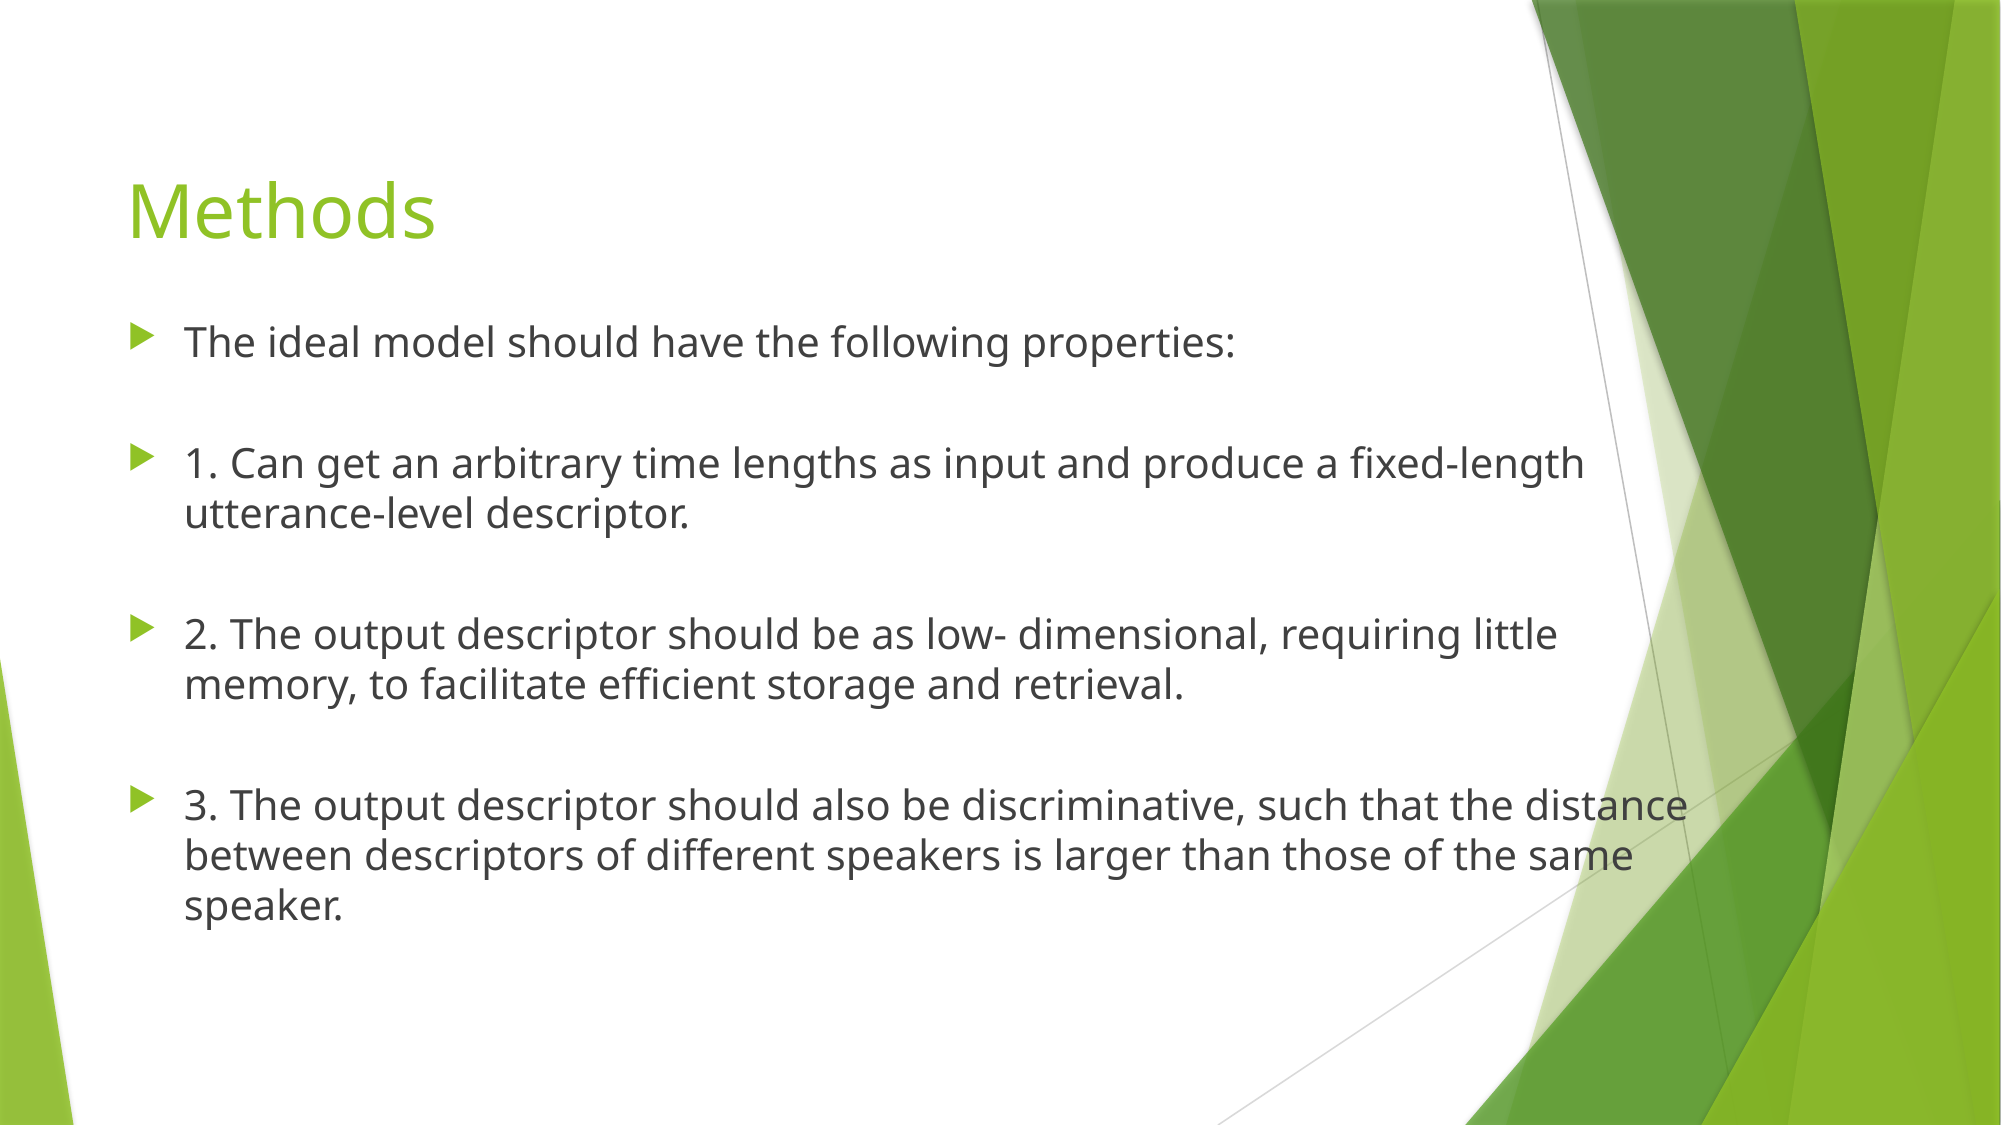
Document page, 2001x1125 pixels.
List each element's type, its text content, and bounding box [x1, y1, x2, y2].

title Methods [111, 99, 723, 317]
list The ideal model should have the following properties: 1. Can get an arbitrary time lengths as input and produce a fixed-length utterance-level descriptor. 2. The output descriptor should be as low- dimensional, requiring little memory, to facilitate efficient storage and retrieval. 3. The output descriptor should also be discriminative, such that the distance between descriptors of different speakers is larger than those of the same speaker. [112, 308, 1737, 939]
